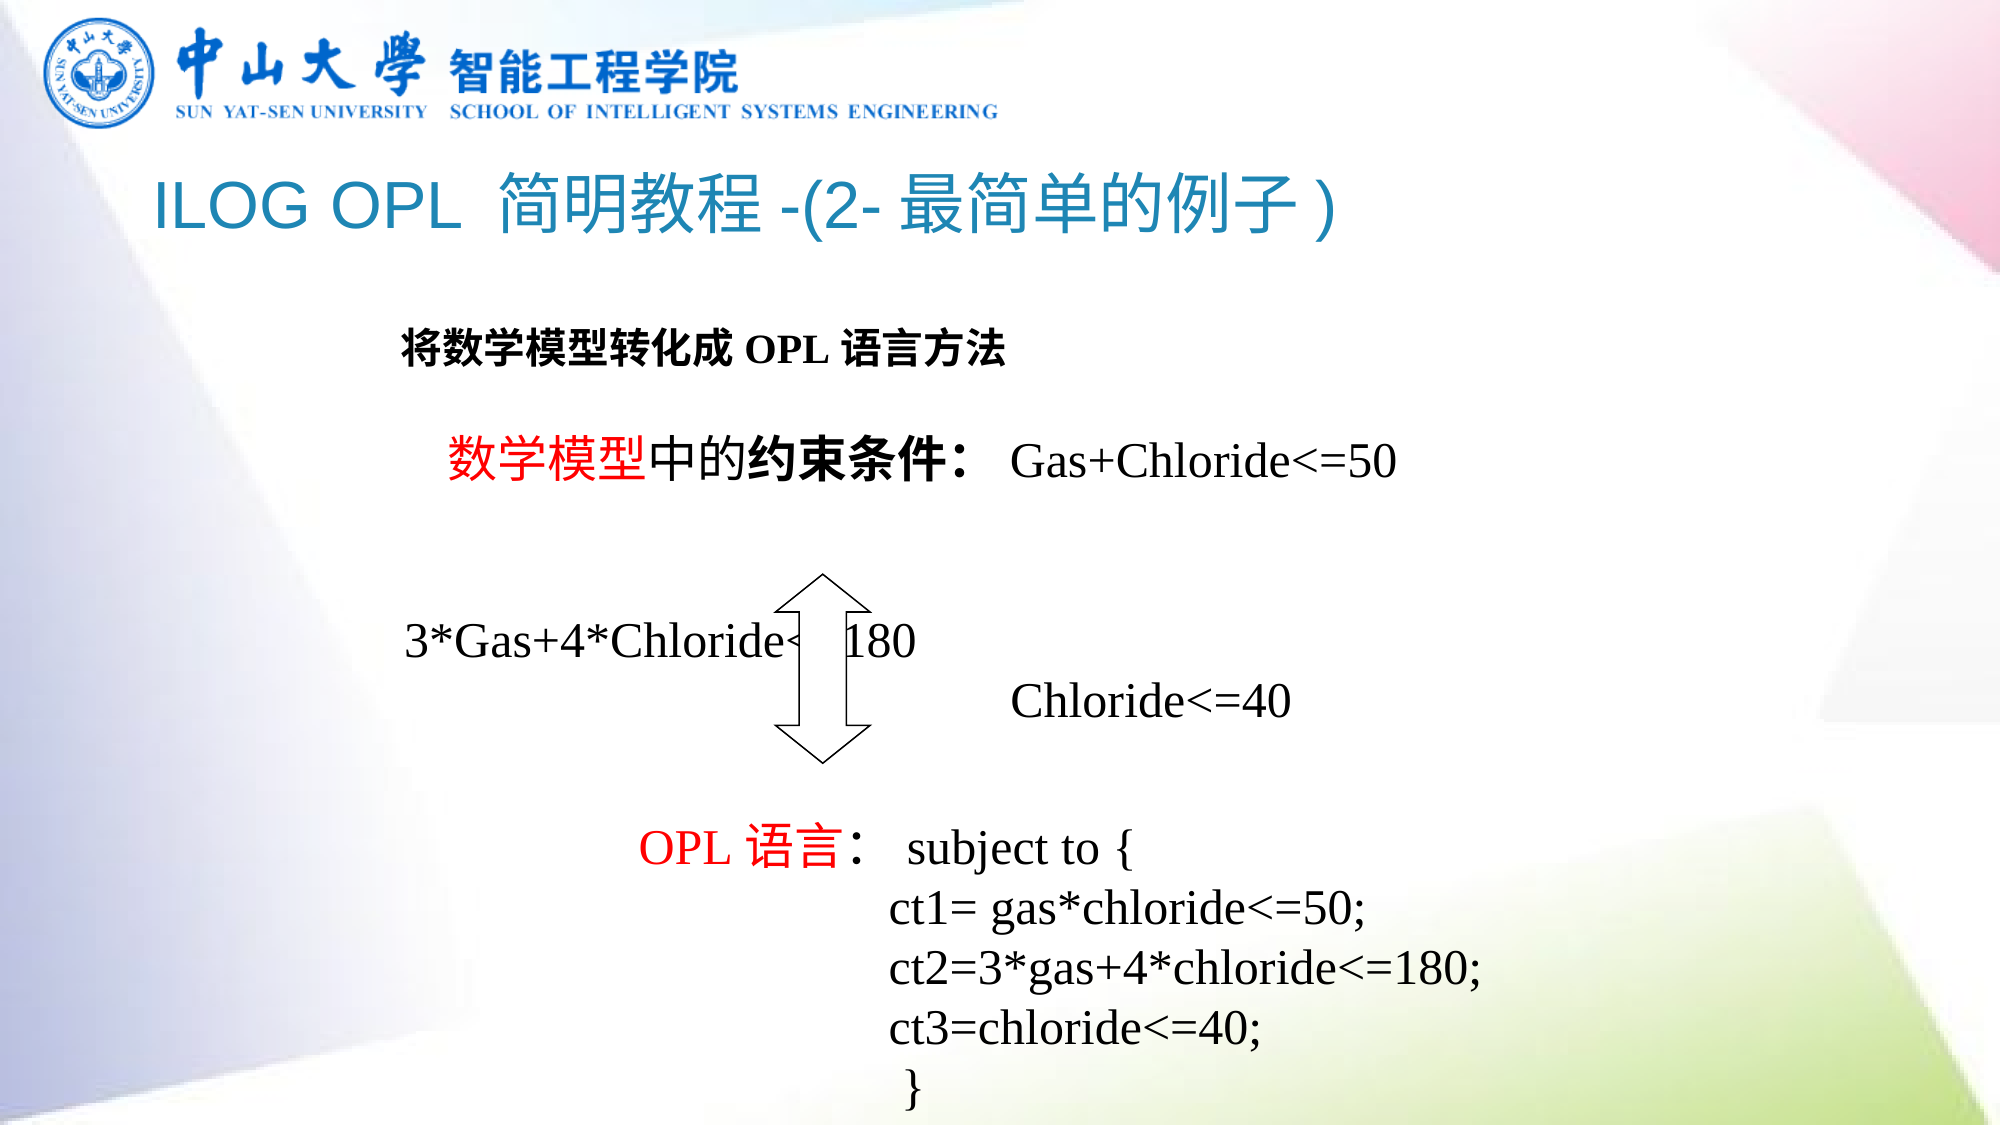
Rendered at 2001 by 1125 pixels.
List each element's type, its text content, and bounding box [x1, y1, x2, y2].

title ILOG OPL 简明教程-(2-最简单的例子) [137, 137, 1863, 278]
text_box 数学模型中的约束条件：Gas+Chloride<=50 3*Gas+4*Chloride<=180 Chloride<=40 [389, 479, 1489, 735]
picture [39, 0, 1000, 150]
table_cell 0.8 [0, 0, 2000, 1125]
text_box 将数学模型转化成OPL语言方法 [385, 314, 1520, 430]
text_box OPL语言：subject to { ct1= gas*chloride<=50; ct2=3*gas+4*chloride<=180; ct3=chloride<=40; } [578, 597, 1513, 1093]
text_box [794, 574, 852, 597]
